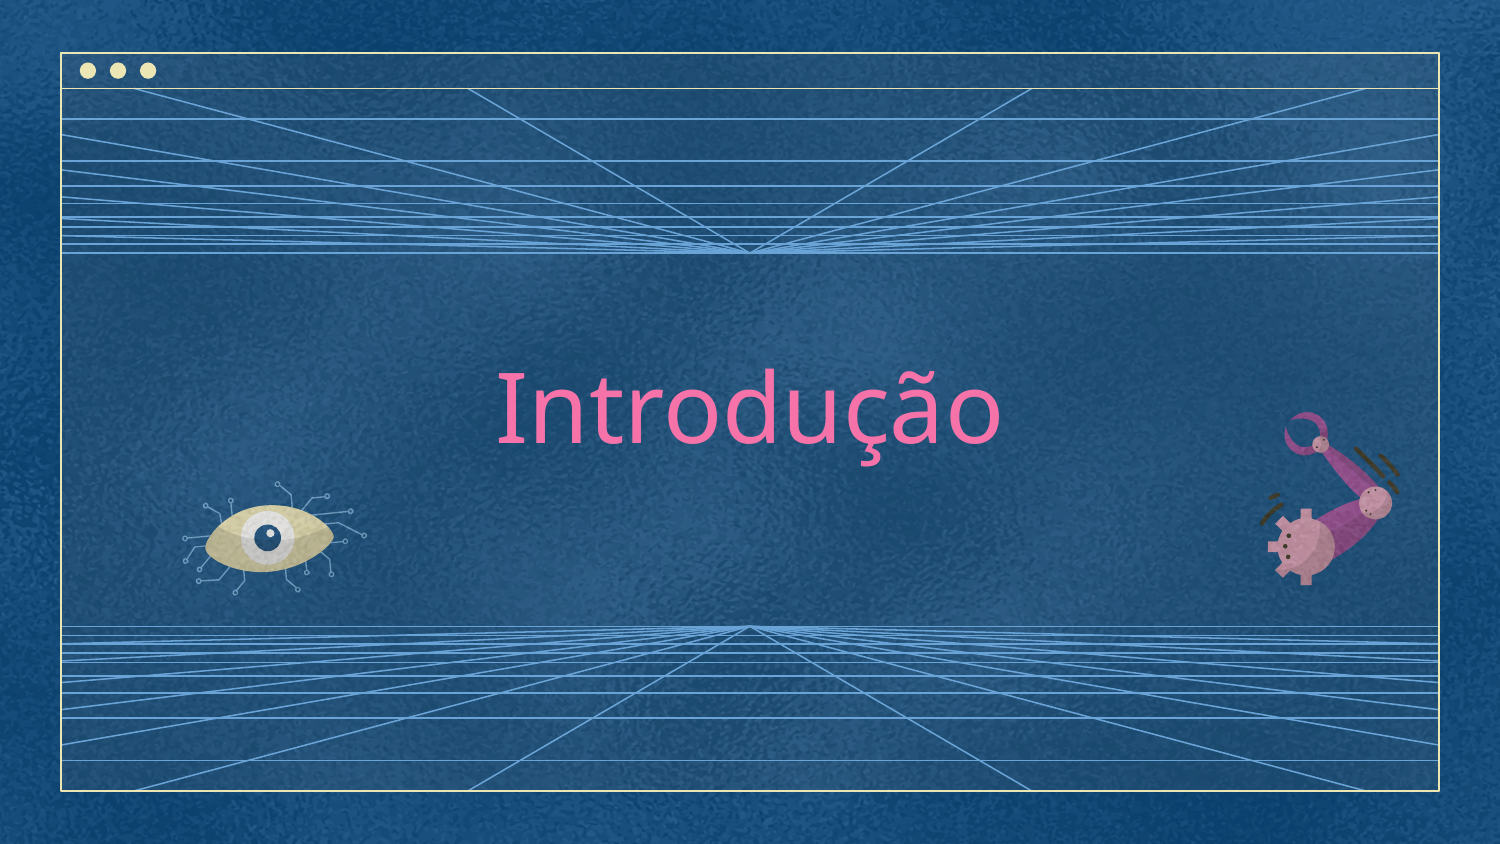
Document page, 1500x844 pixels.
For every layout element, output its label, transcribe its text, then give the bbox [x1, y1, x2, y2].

title Introdução [175, 335, 1325, 474]
